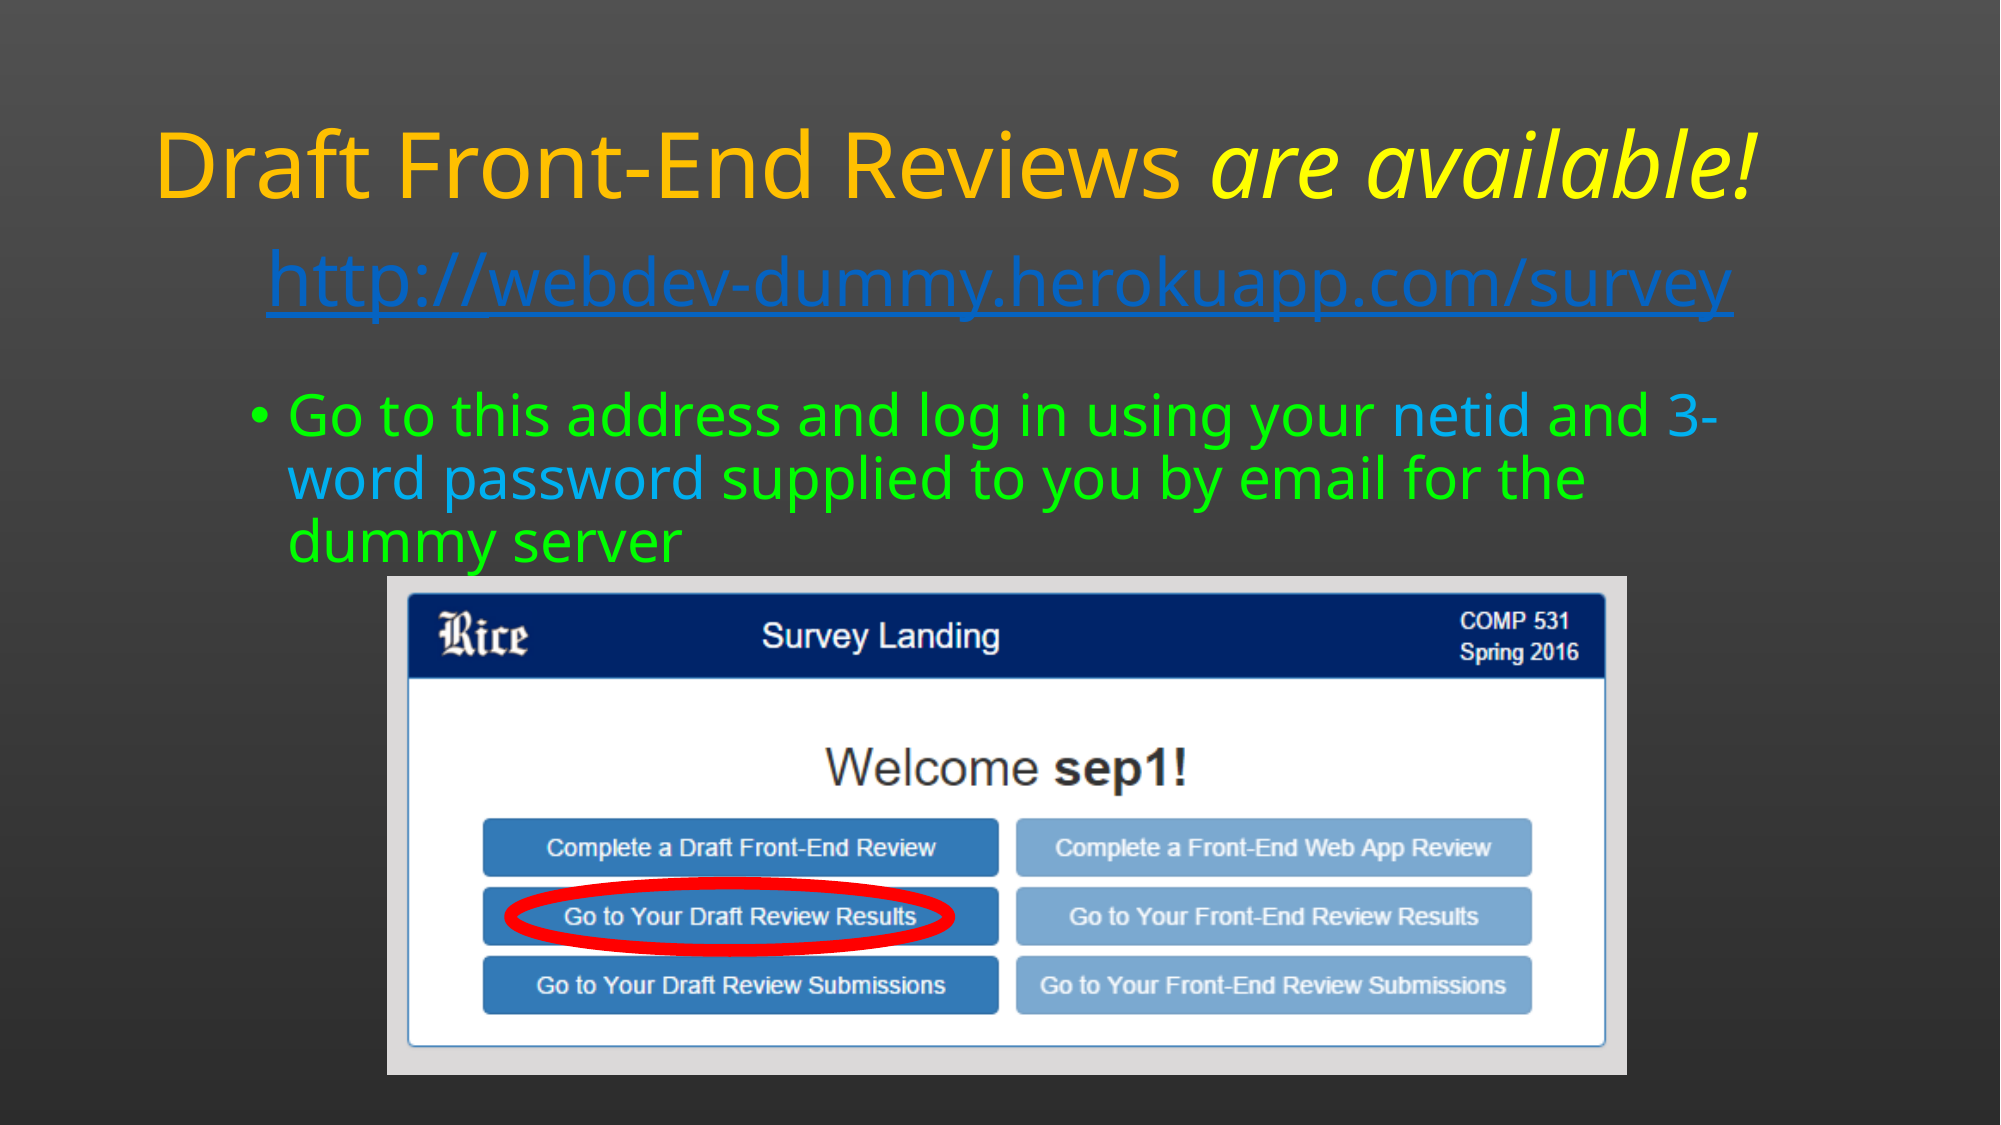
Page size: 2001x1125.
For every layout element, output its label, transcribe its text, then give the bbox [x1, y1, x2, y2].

text_box http://webdev-dummy.herokuapp.com/survey [0, 224, 2000, 342]
picture [386, 575, 1628, 1076]
title Draft Front-End Reviews are available! [137, 59, 1863, 224]
list Go to this address and log in using your netid and 3-word password supplied to you by email for the dummy server [234, 379, 1763, 1075]
